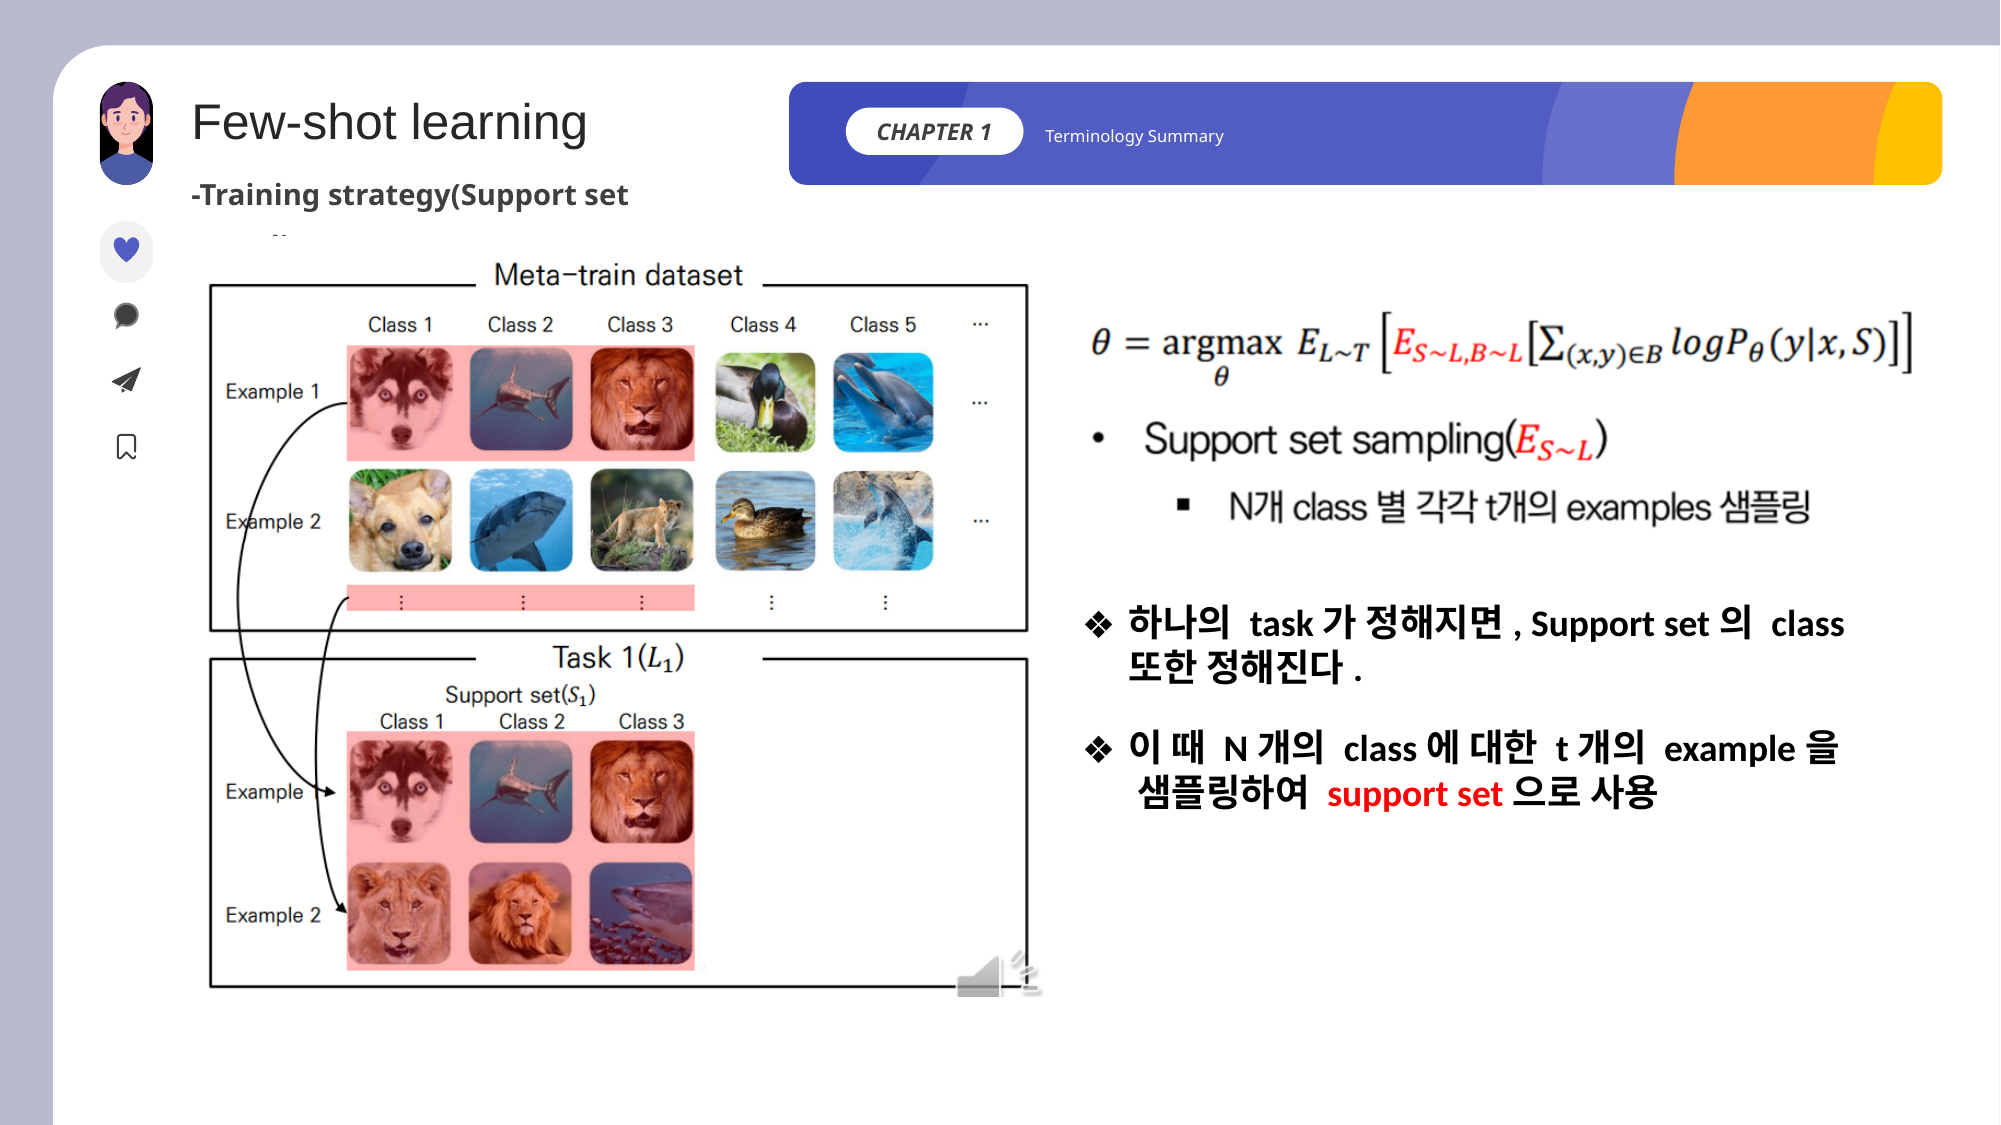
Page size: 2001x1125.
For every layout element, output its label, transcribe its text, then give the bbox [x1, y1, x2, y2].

text_box [0, 0, 2000, 1125]
text_box 하나의 task가 정해지면, Support set의 class 또한 정해진다. 이 때 N개의 class에 대한 t개의 example을 샘플링하여 support set으로 사용 [1066, 591, 1931, 902]
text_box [99, 81, 154, 460]
text_box -Training strategy(Support set sampling) [176, 151, 789, 235]
text_box Few-shot learning [176, 81, 787, 151]
picture [175, 236, 1943, 998]
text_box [788, 81, 1943, 186]
